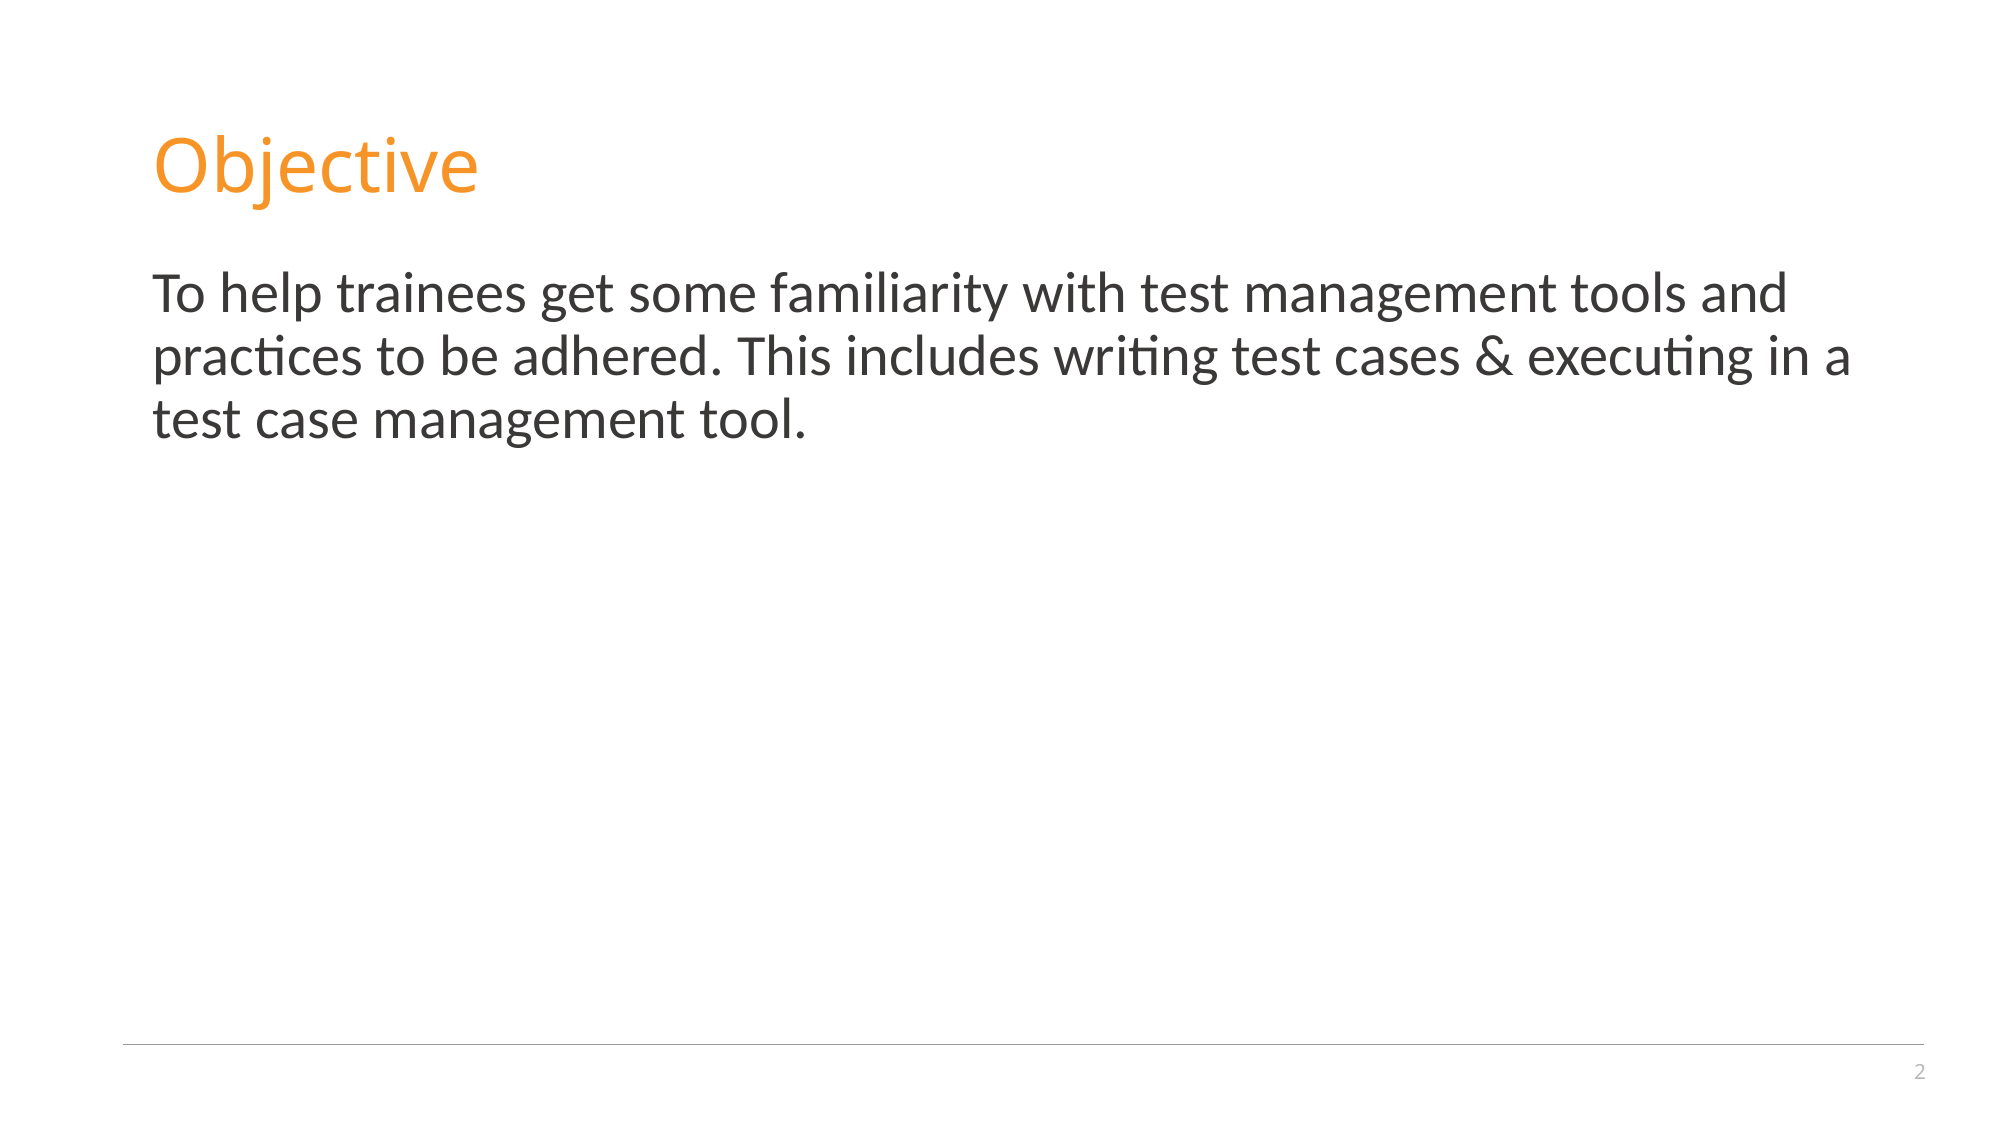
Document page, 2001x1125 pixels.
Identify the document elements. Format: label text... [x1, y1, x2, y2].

slide_number 2 [1490, 1042, 1941, 1103]
list To help trainees get some familiarity with test management tools and practices to be adhered. This includes writing test cases & executing in a test case management tool. [137, 254, 1920, 969]
title Objective [137, 59, 1863, 254]
